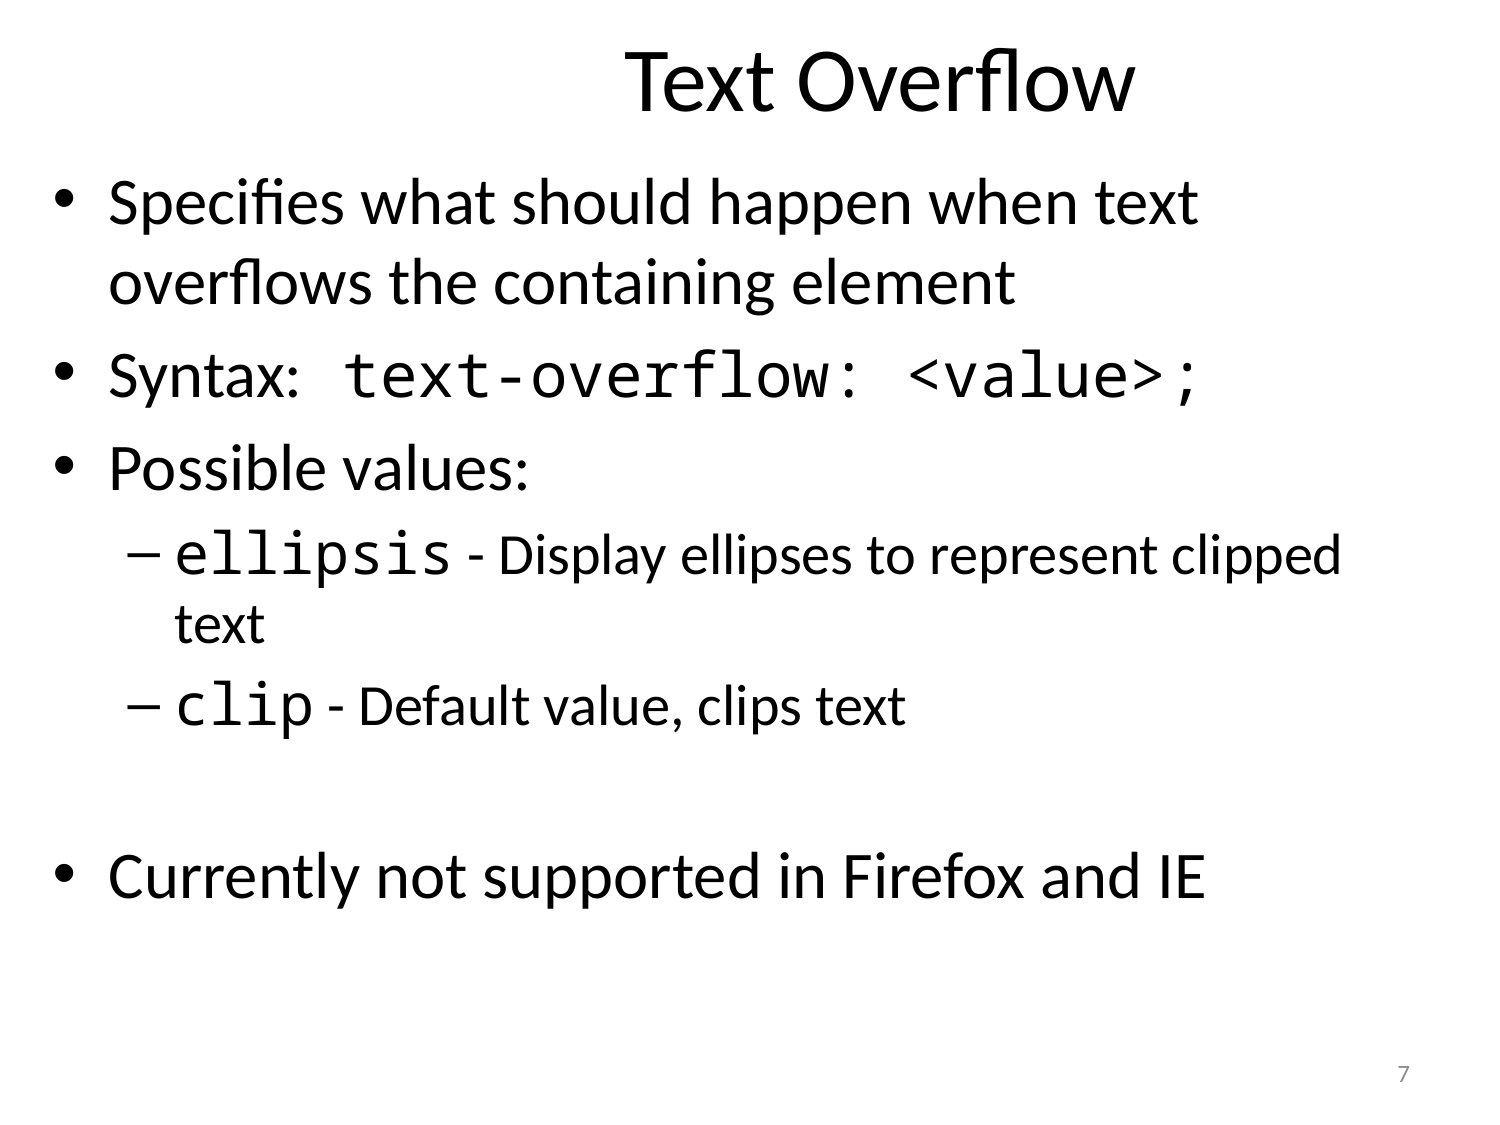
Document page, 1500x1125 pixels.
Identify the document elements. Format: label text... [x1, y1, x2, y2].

list Specifies what should happen when text overflows the containing element Syntax: text-overflow: <value>; Possible values: ellipsis - Display ellipses to represent clipped text clip - Default value, clips text Currently not supported in Firefox and IE [37, 149, 1463, 1063]
title Text Overflow [300, 0, 1463, 149]
slide_number 7 [1074, 1042, 1425, 1103]
